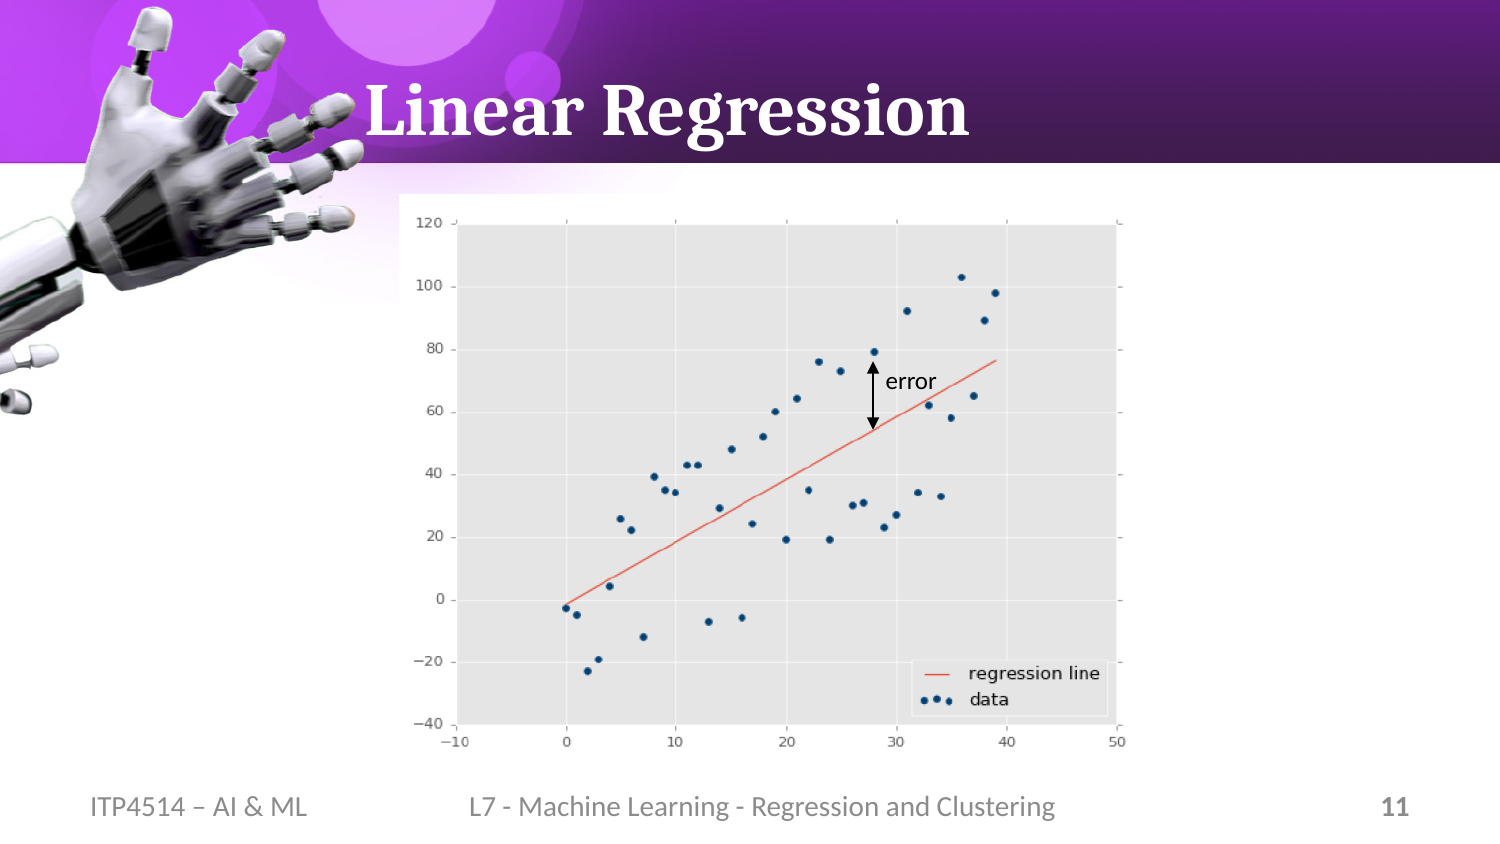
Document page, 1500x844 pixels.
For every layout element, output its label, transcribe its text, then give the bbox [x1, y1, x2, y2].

title Linear Regression [349, 46, 1402, 166]
slide_number ITP4514 – AI & ML [75, 782, 325, 827]
picture [0, 0, 1500, 844]
footer L7 - Machine Learning - Regression and Clustering [424, 782, 1101, 827]
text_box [398, 194, 1155, 769]
slide_number 11 [1200, 782, 1425, 827]
